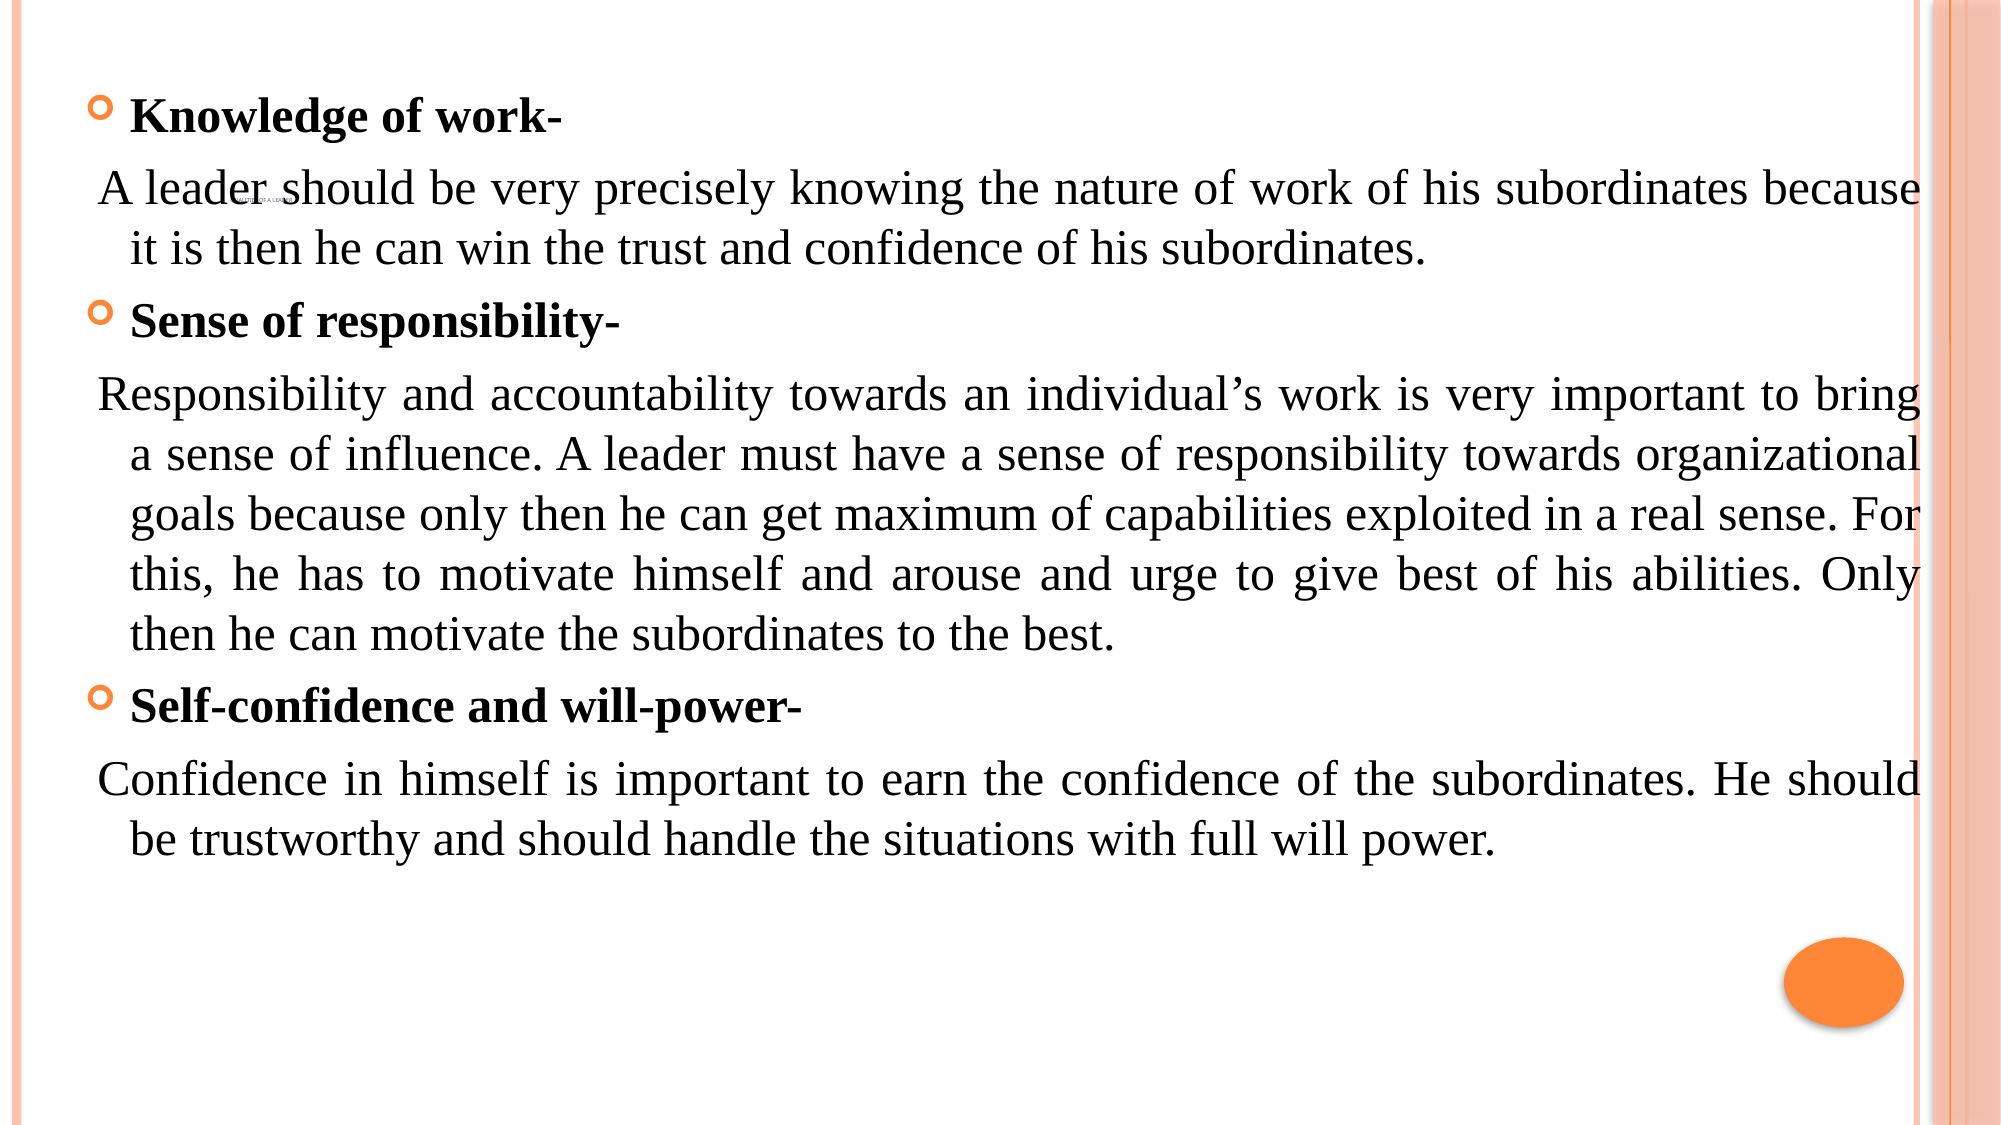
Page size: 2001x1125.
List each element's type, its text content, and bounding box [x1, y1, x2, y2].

list Knowledge of work- A leader should be very precisely knowing the nature of work of his subordinates because it is then he can win the trust and confidence of his subordinates. Sense of responsibility- Responsibility and accountability towards an individual’s work is very important to bring a sense of influence. A leader must have a sense of responsibility towards organizational goals because only then he can get maximum of capabilities exploited in a real sense. For this, he has to motivate himself and arouse and urge to give best of his abilities. Only then he can motivate the subordinates to the best. Self-confidence and will-power- Confidence in himself is important to earn the confidence of the subordinates. He should be trustworthy and should handle the situations with full will power. [70, 75, 1938, 1088]
